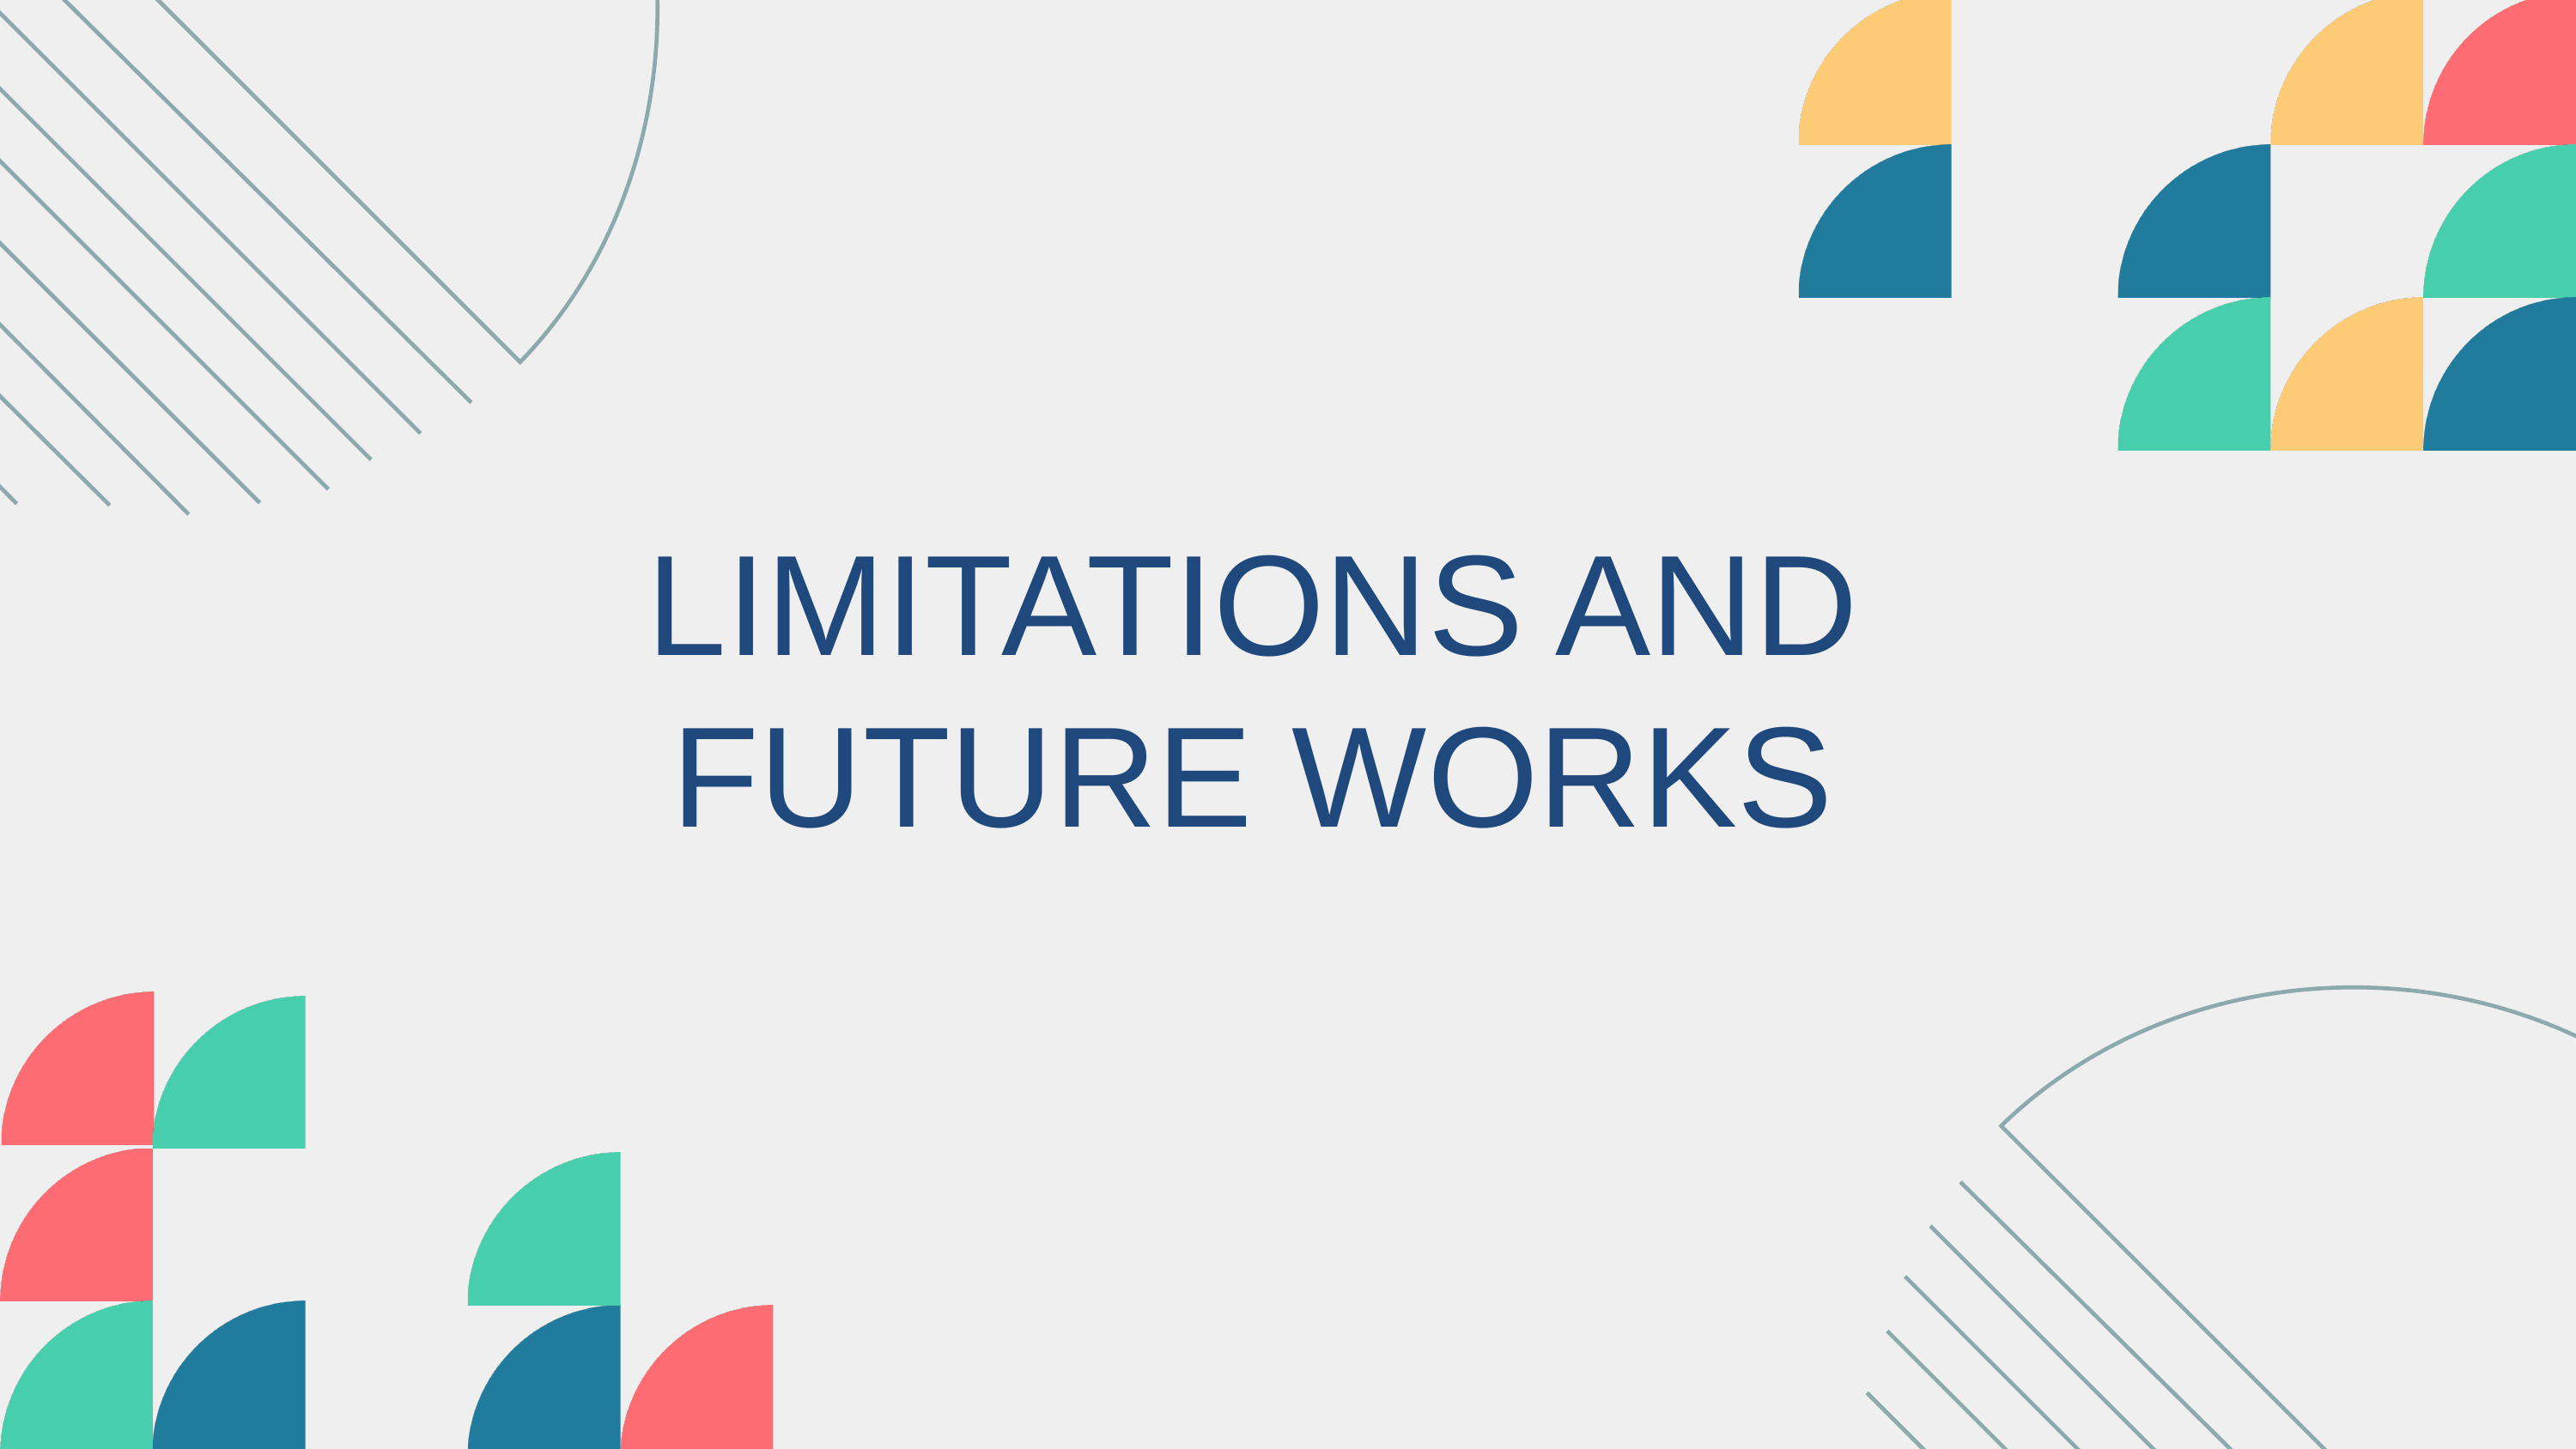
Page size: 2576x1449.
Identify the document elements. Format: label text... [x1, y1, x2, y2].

text_box [0, 1300, 152, 1449]
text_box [1886, 1331, 2549, 1449]
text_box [426, 0, 472, 403]
text_box [1798, 144, 1952, 298]
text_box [0, 32, 111, 506]
text_box [467, 1306, 620, 1449]
text_box [1, 991, 155, 1145]
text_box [376, 0, 422, 434]
text_box LIMITATIONS AND FUTURE WORKS [505, 512, 2002, 856]
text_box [0, 127, 17, 505]
text_box [2424, 297, 2576, 451]
text_box [2270, 0, 2424, 145]
text_box [2271, 297, 2424, 451]
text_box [333, 0, 372, 460]
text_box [1959, 1181, 2576, 1224]
text_box [1798, 0, 1952, 144]
text_box [2117, 144, 2271, 297]
text_box [2117, 297, 2271, 451]
text_box [2424, 0, 2576, 144]
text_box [1867, 1392, 2480, 1449]
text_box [2025, 1066, 2576, 1180]
text_box [152, 1300, 306, 1449]
text_box [2423, 144, 2576, 297]
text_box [194, 0, 260, 504]
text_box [476, 0, 851, 67]
text_box [620, 1305, 774, 1449]
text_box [1905, 1276, 2576, 1449]
text_box [152, 996, 306, 1149]
text_box [467, 1152, 621, 1306]
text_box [264, 0, 329, 490]
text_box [0, 0, 189, 515]
text_box [0, 1149, 153, 1300]
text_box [1929, 1226, 2576, 1275]
